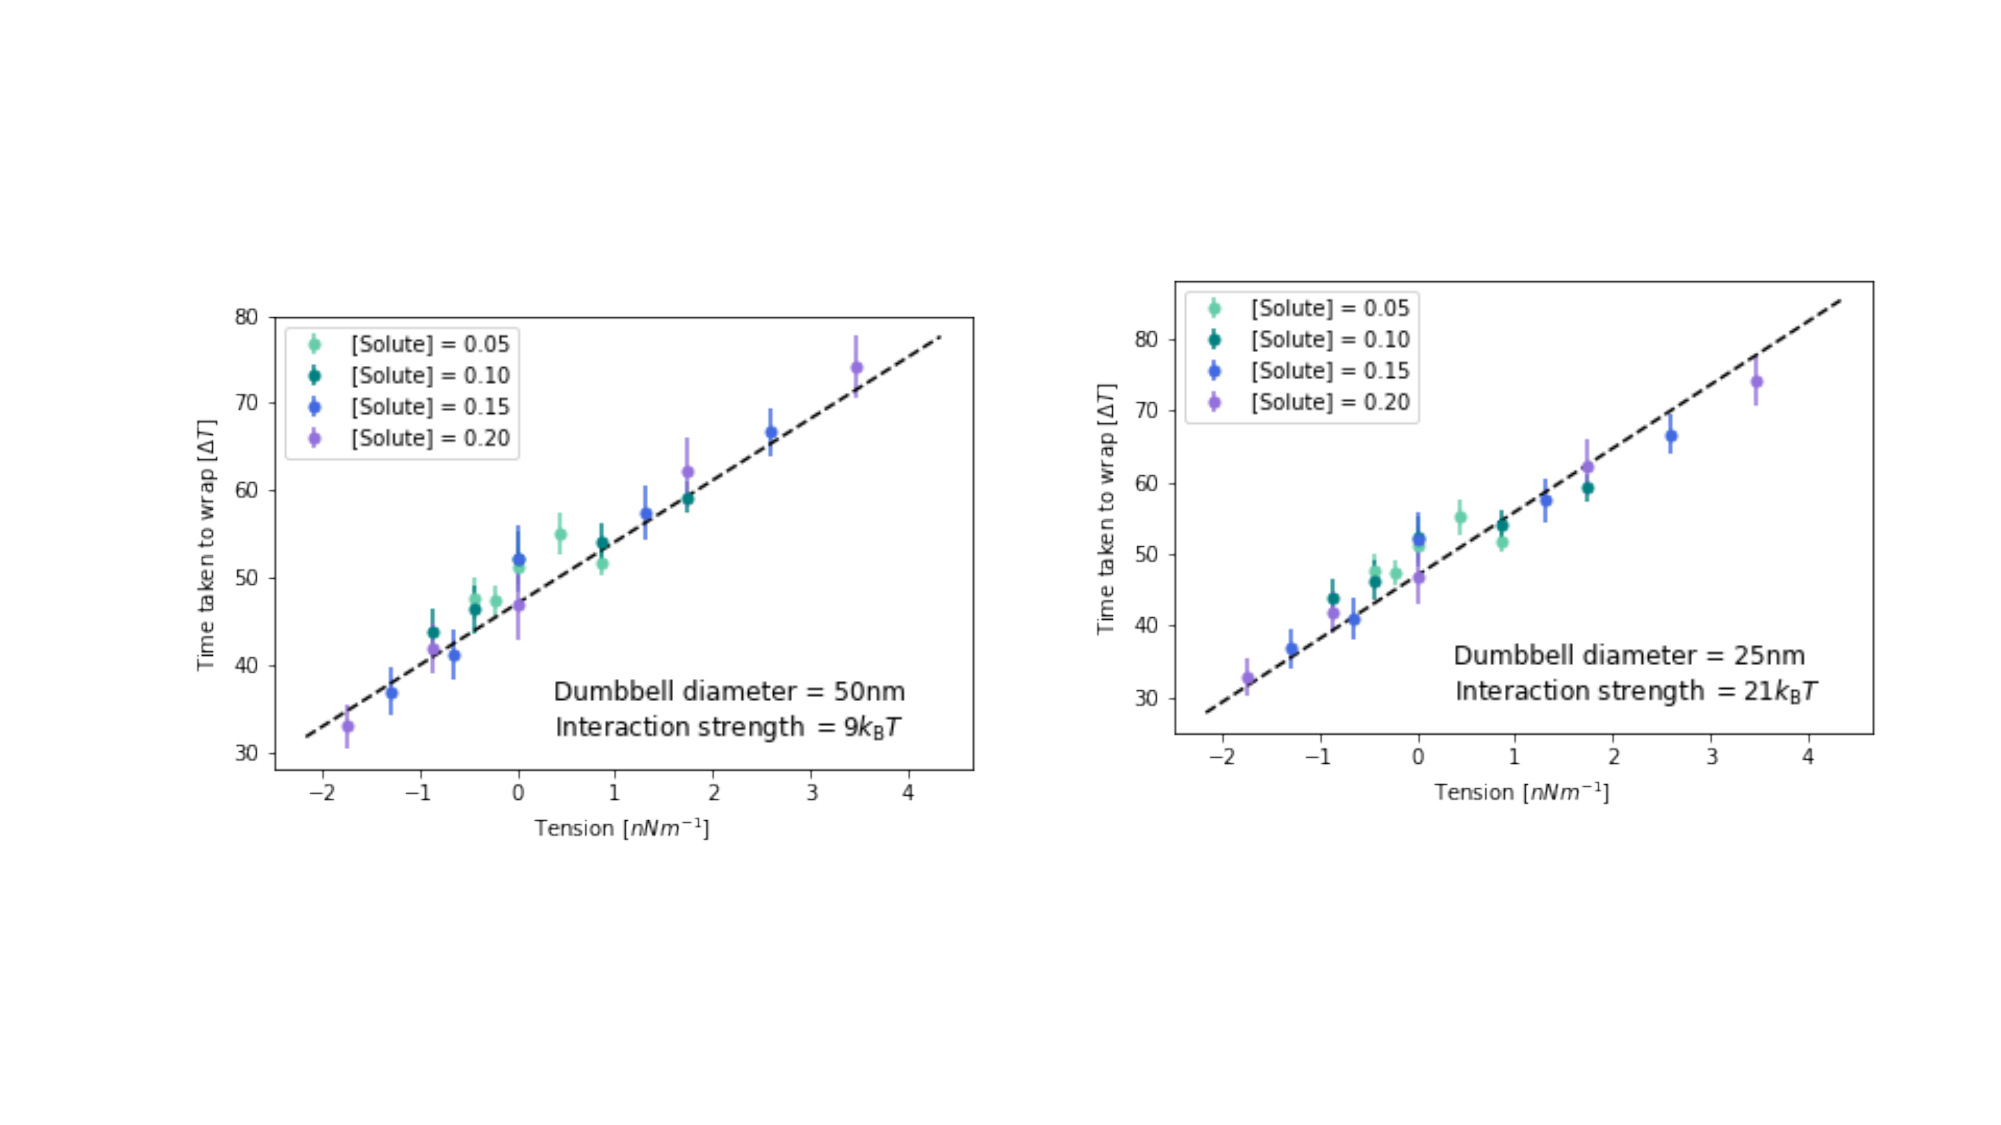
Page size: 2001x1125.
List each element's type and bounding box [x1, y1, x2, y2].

picture [162, 208, 1963, 845]
